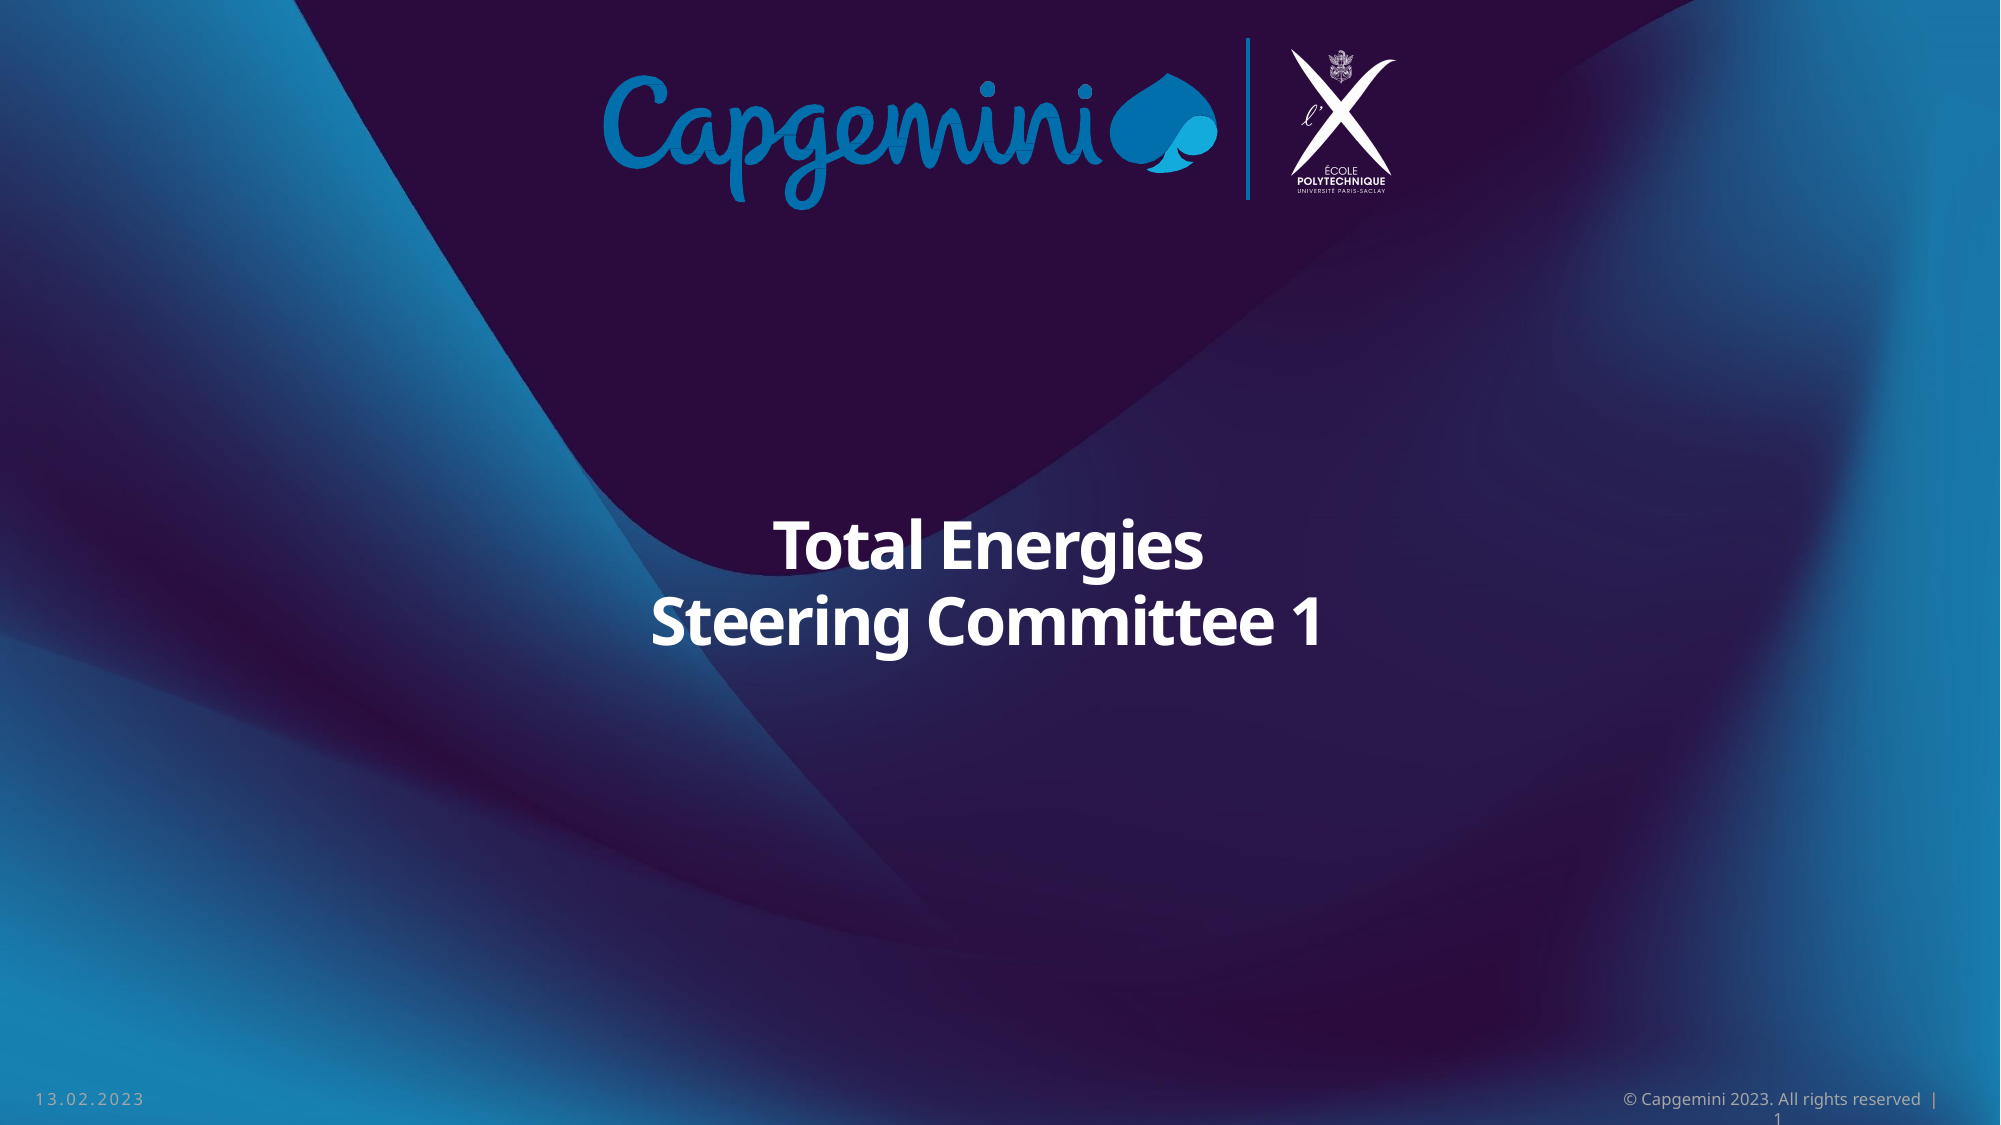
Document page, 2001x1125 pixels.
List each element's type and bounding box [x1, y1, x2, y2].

text_box [0, 0, 2000, 1125]
text_box [603, 37, 1397, 211]
